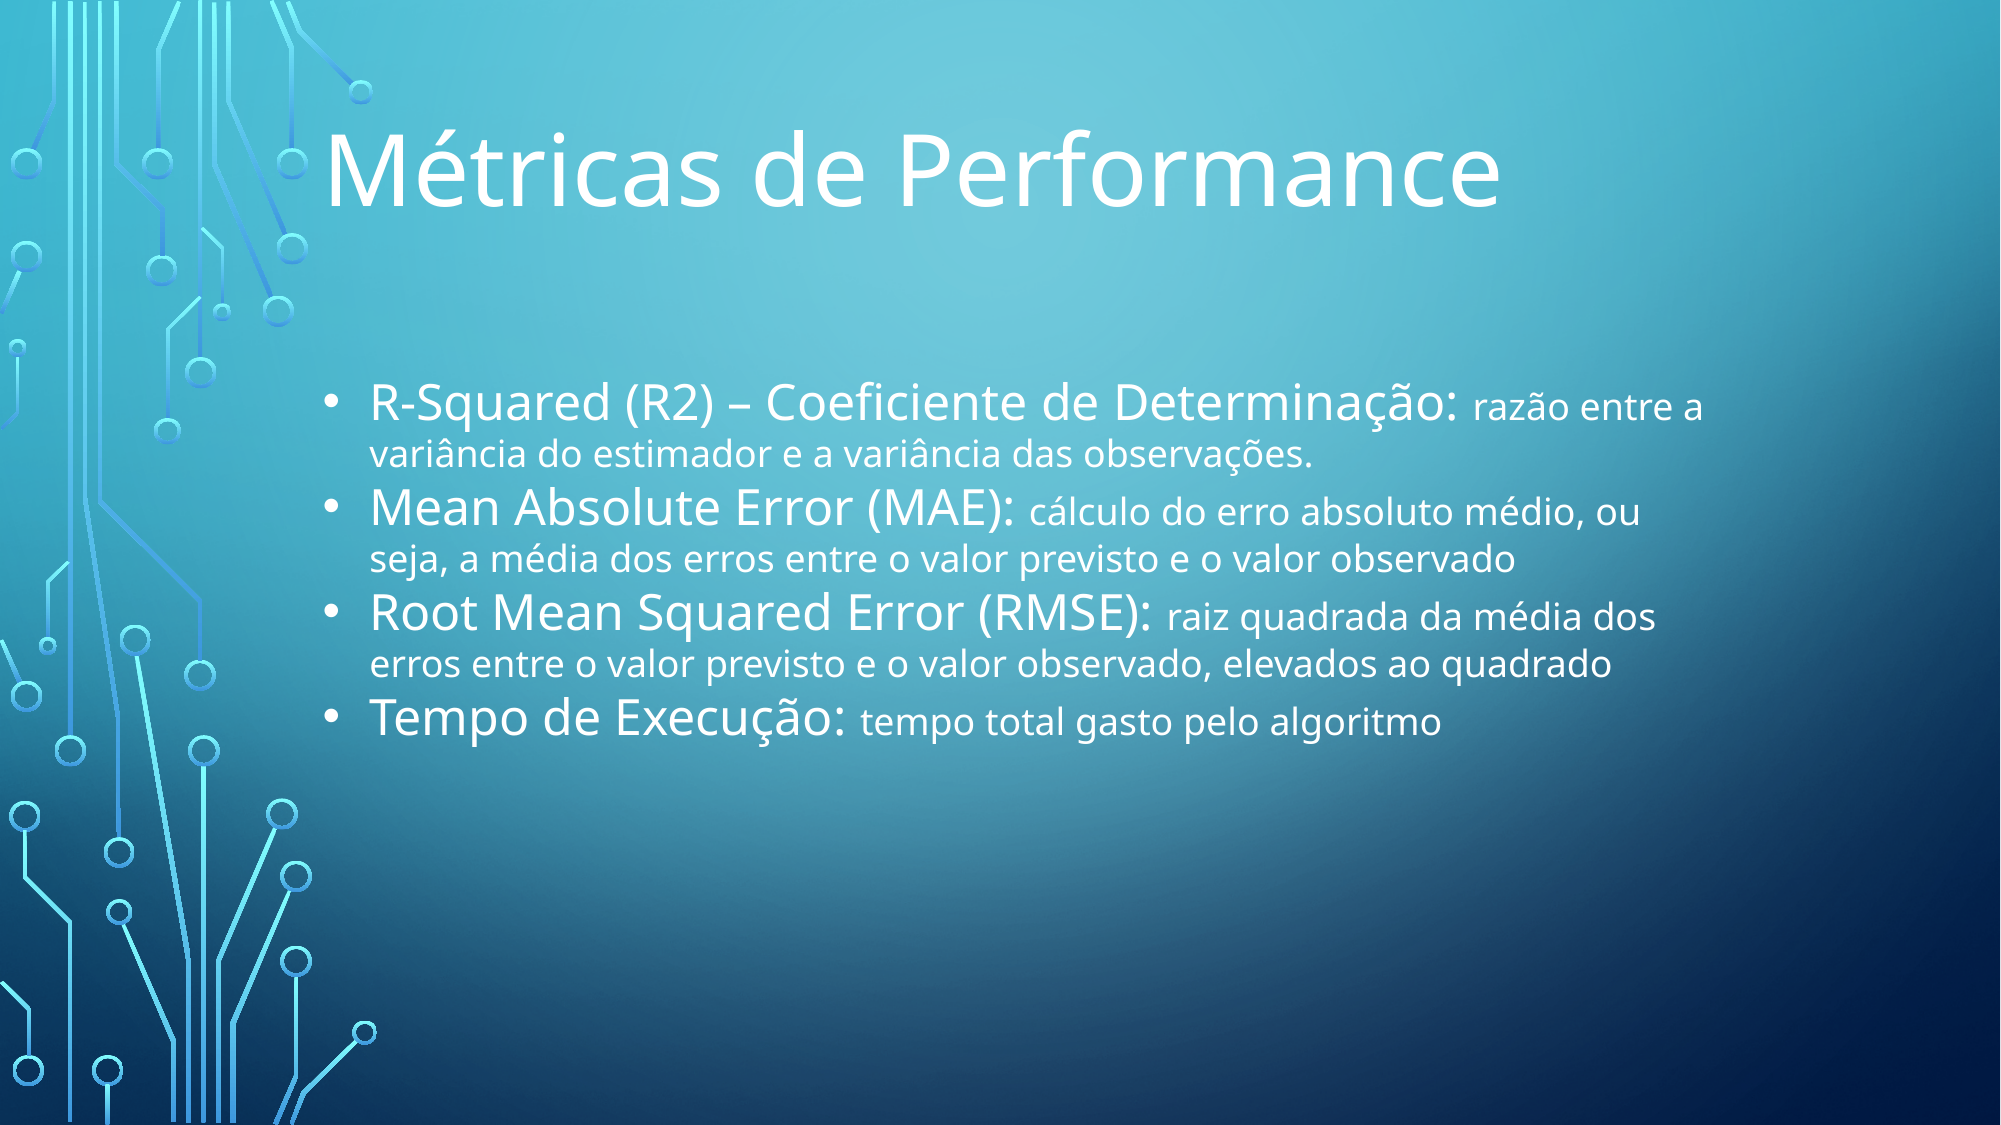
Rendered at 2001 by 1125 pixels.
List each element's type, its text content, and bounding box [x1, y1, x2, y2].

title Métricas de Performance [307, 107, 1750, 236]
text_box R-Squared (R2) – Coeficiente de Determinação: razão entre a variância do estimador e a variância das observações. Mean Absolute Error (MAE): cálculo do erro absoluto médio, ou seja, a média dos erros entre o valor previsto e o valor observado Root Mean Squared Error (RMSE): raiz quadrada da média dos erros entre o valor previsto e o valor observado, elevados ao quadrado Tempo de Execução: tempo total gasto pelo algoritmo [307, 362, 1727, 813]
